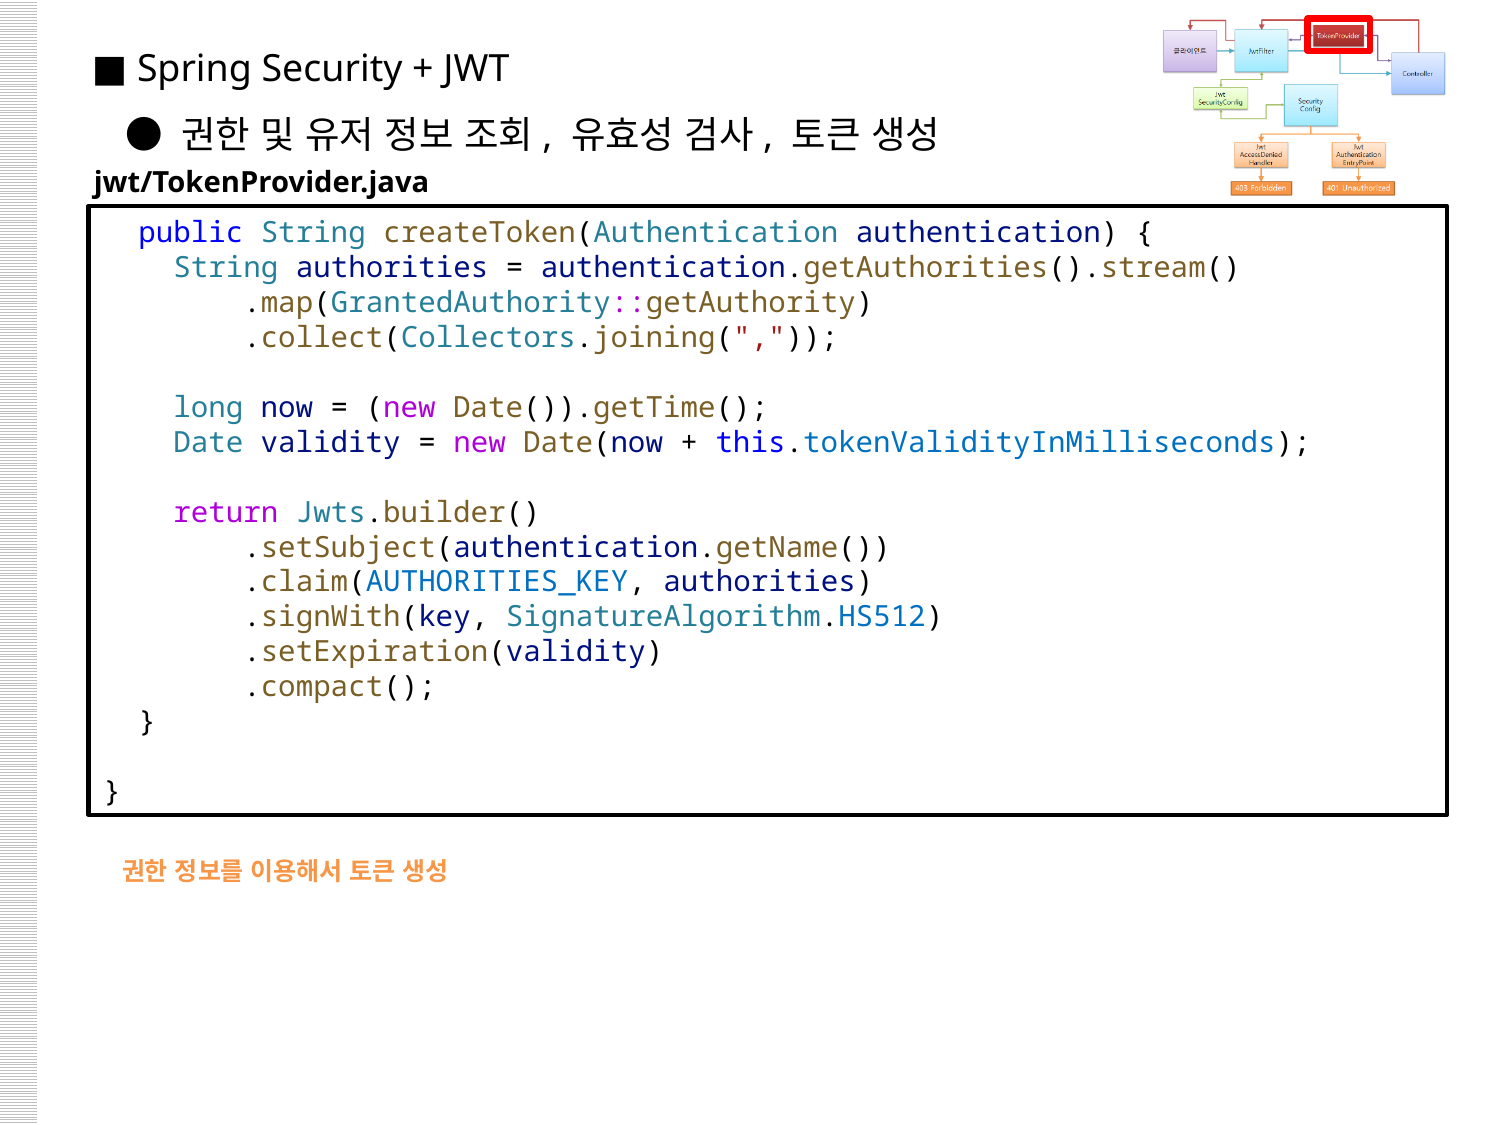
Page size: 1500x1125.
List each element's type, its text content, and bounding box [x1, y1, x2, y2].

picture [1161, 18, 1448, 197]
text_box jwt/TokenProvider.java [79, 156, 445, 207]
text_box public String createToken(Authentication authentication) { String authorities = authentication.getAuthorities().stream() .map(GrantedAuthority::getAuthority) .collect(Collectors.joining(",")); long now = (new Date()).getTime(); Date validity = new Date(now + this.tokenValidityInMilliseconds); return Jwts.builder() .setSubject(authentication.getName()) .claim(AUTHORITIES_KEY, authorities) .signWith(key, SignatureAlgorithm.HS512) .setExpiration(validity) .compact(); } } [86, 204, 1449, 817]
text_box ■ Spring Security + JWT ● 권한 및 유저 정보 조회, 유효성 검사, 토큰 생성 [77, 13, 956, 164]
text_box 권한 정보를 이용해서 토큰 생성 [107, 847, 464, 893]
